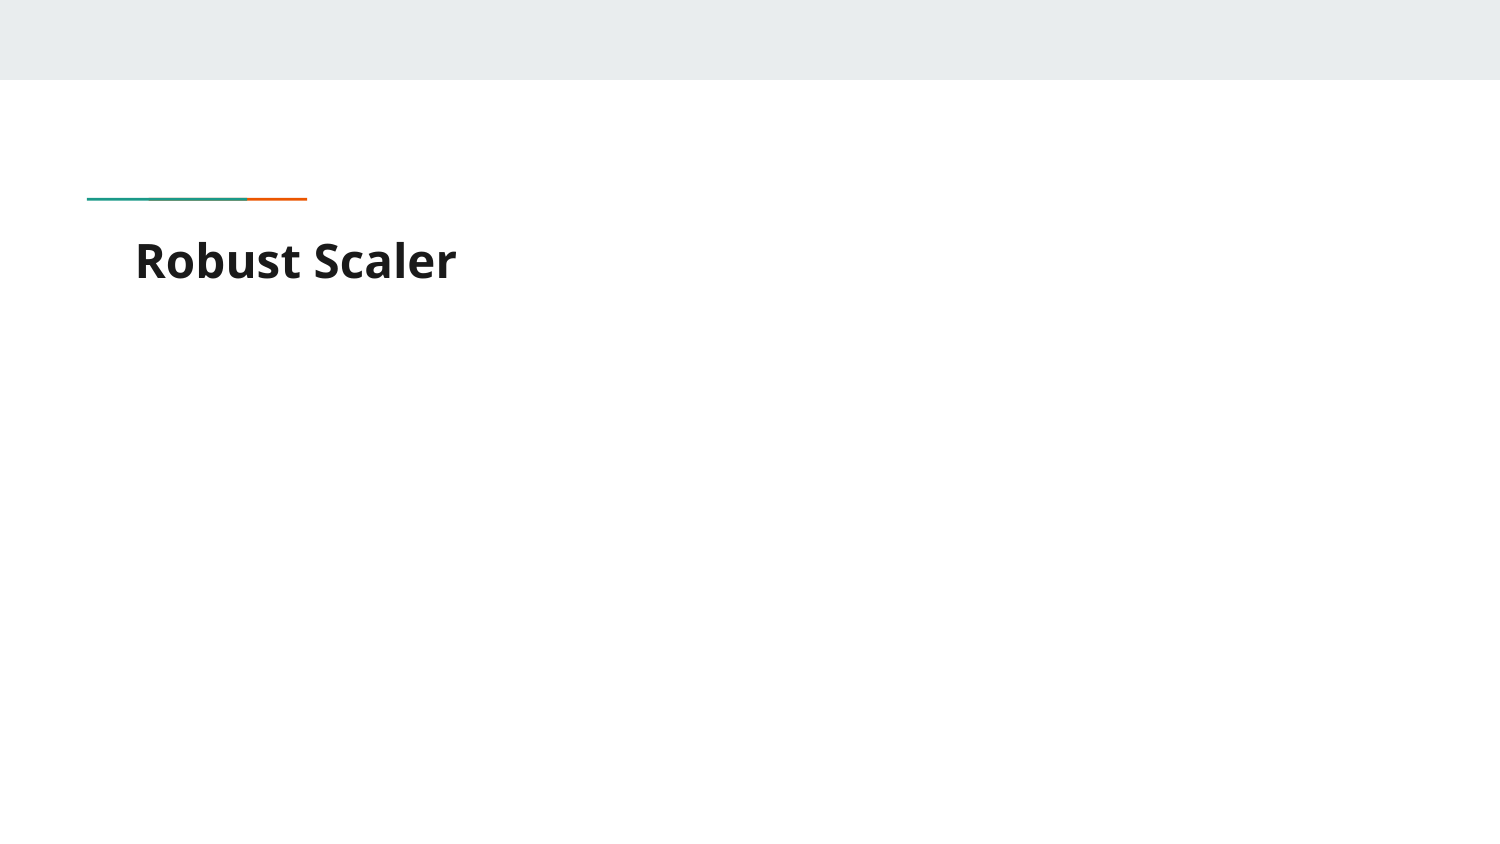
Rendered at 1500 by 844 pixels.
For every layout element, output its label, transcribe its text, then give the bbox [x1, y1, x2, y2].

title Robust Scaler [119, 216, 1381, 305]
